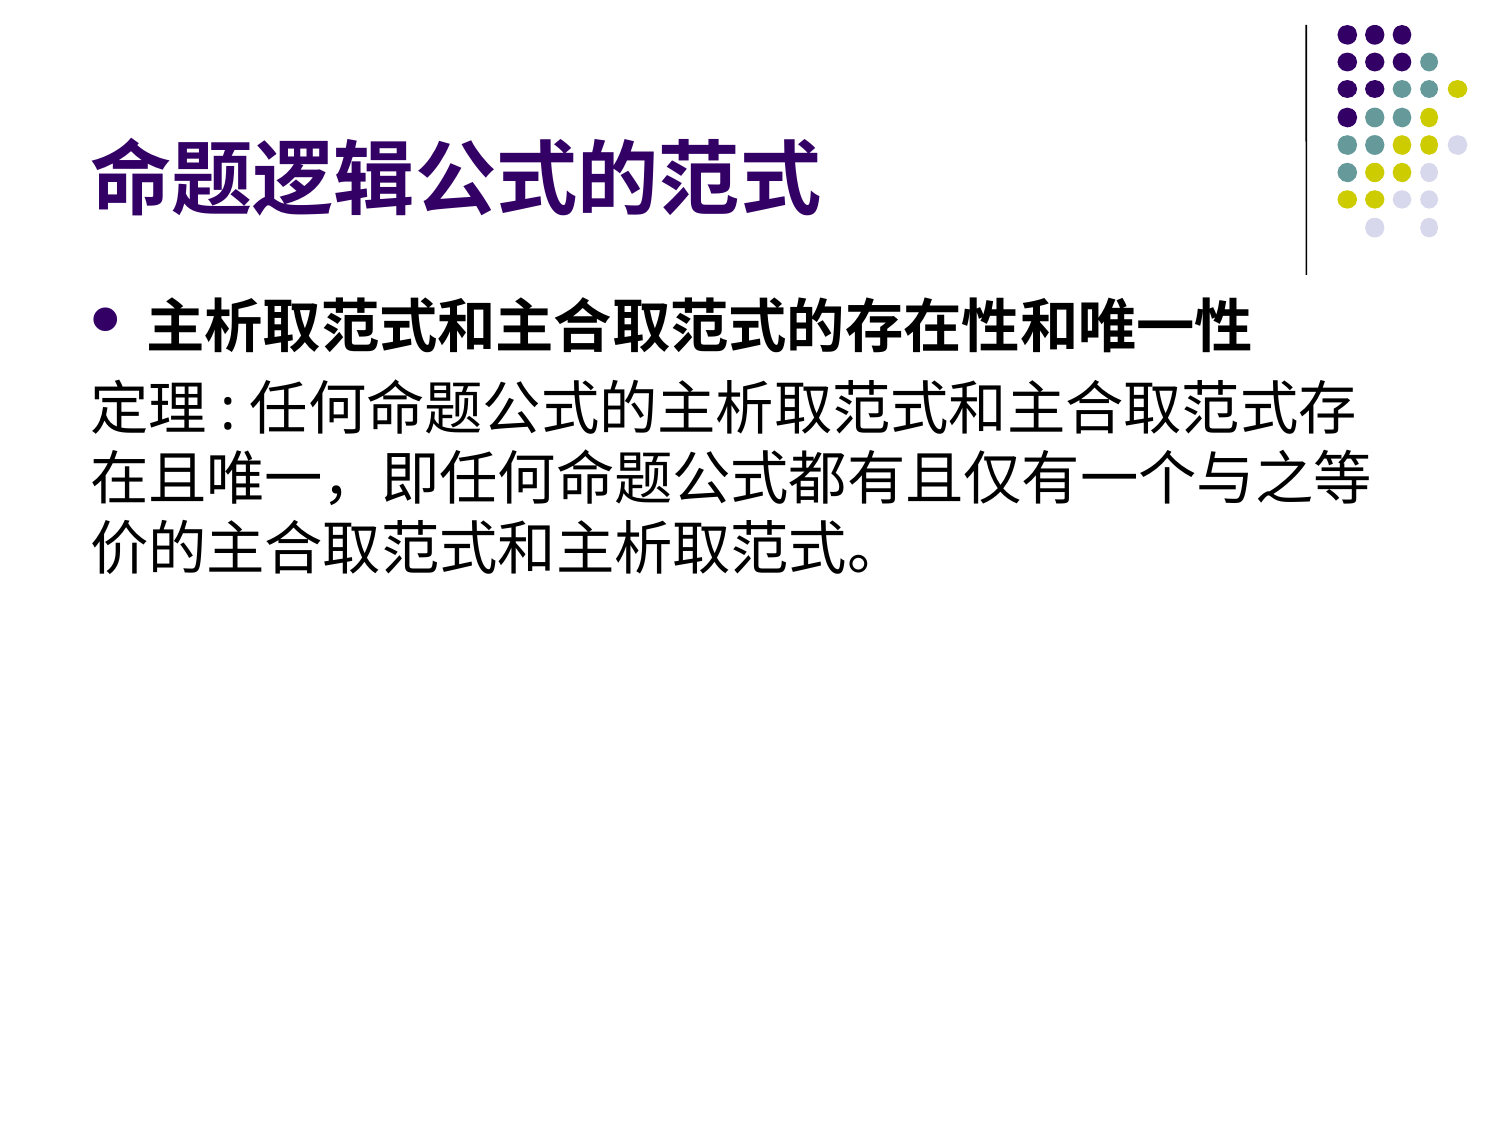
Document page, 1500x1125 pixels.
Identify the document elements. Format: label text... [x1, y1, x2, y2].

list 主析取范式和主合取范式的存在性和唯一性 定理:任何命题公式的主析取范式和主合取范式存在且唯一，即任何命题公式都有且仅有一个与之等价的主合取范式和主析取范式。 [75, 282, 1425, 1006]
title 命题逻辑公式的范式 [75, 20, 1313, 233]
